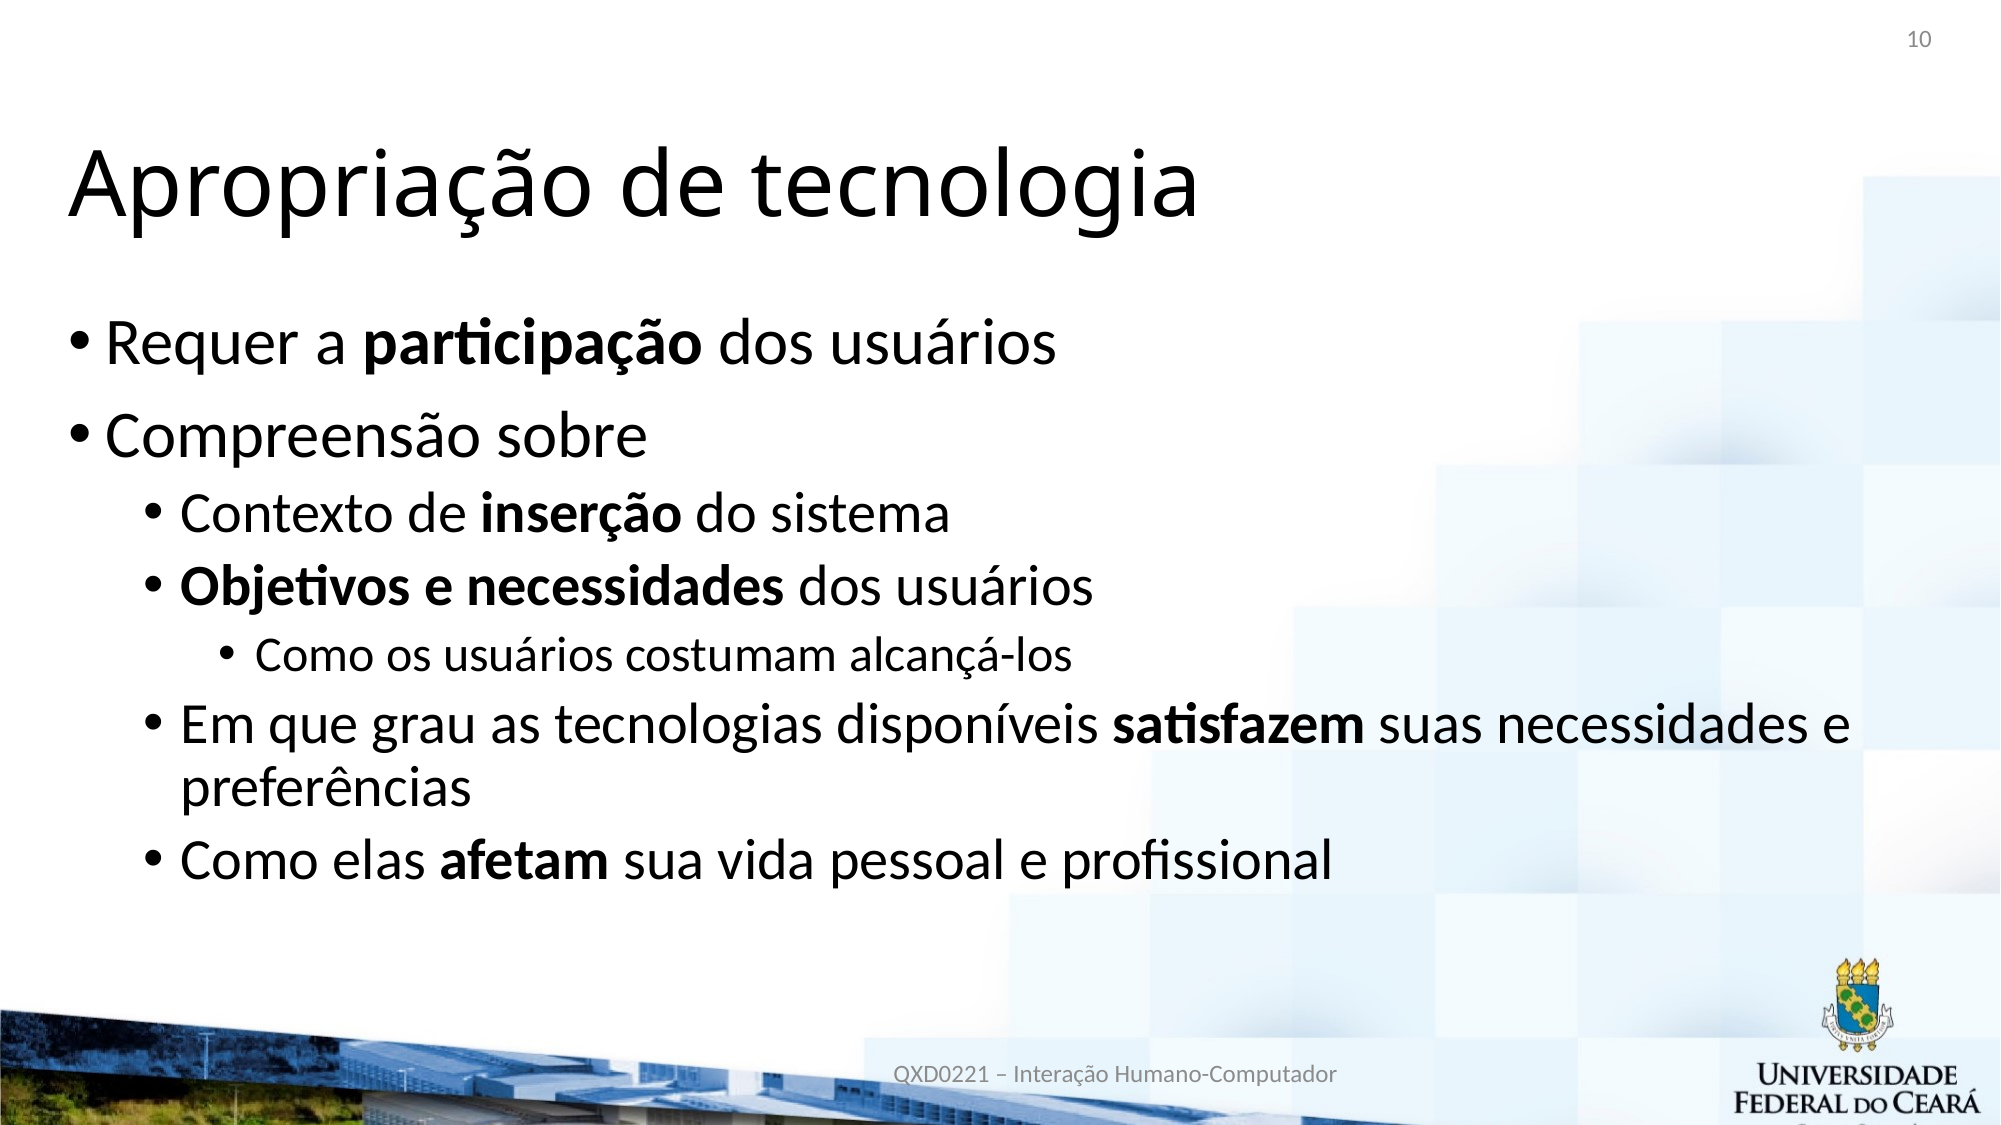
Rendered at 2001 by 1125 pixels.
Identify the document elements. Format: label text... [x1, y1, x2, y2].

slide_number 10 [1496, 7, 1947, 68]
title Apropriação de tecnologia [53, 97, 1946, 278]
footer QXD0221 – Interação Humano-Computador [523, 1042, 1708, 1103]
list Requer a participação dos usuários Compreensão sobre Contexto de inserção do sistema Objetivos e necessidades dos usuários Como os usuários costumam alcançá-los Em que grau as tecnologias disponíveis satisfazem suas necessidades e preferências Como elas afetam sua vida pessoal e profissional [53, 299, 1946, 1014]
picture [0, 0, 2001, 1125]
